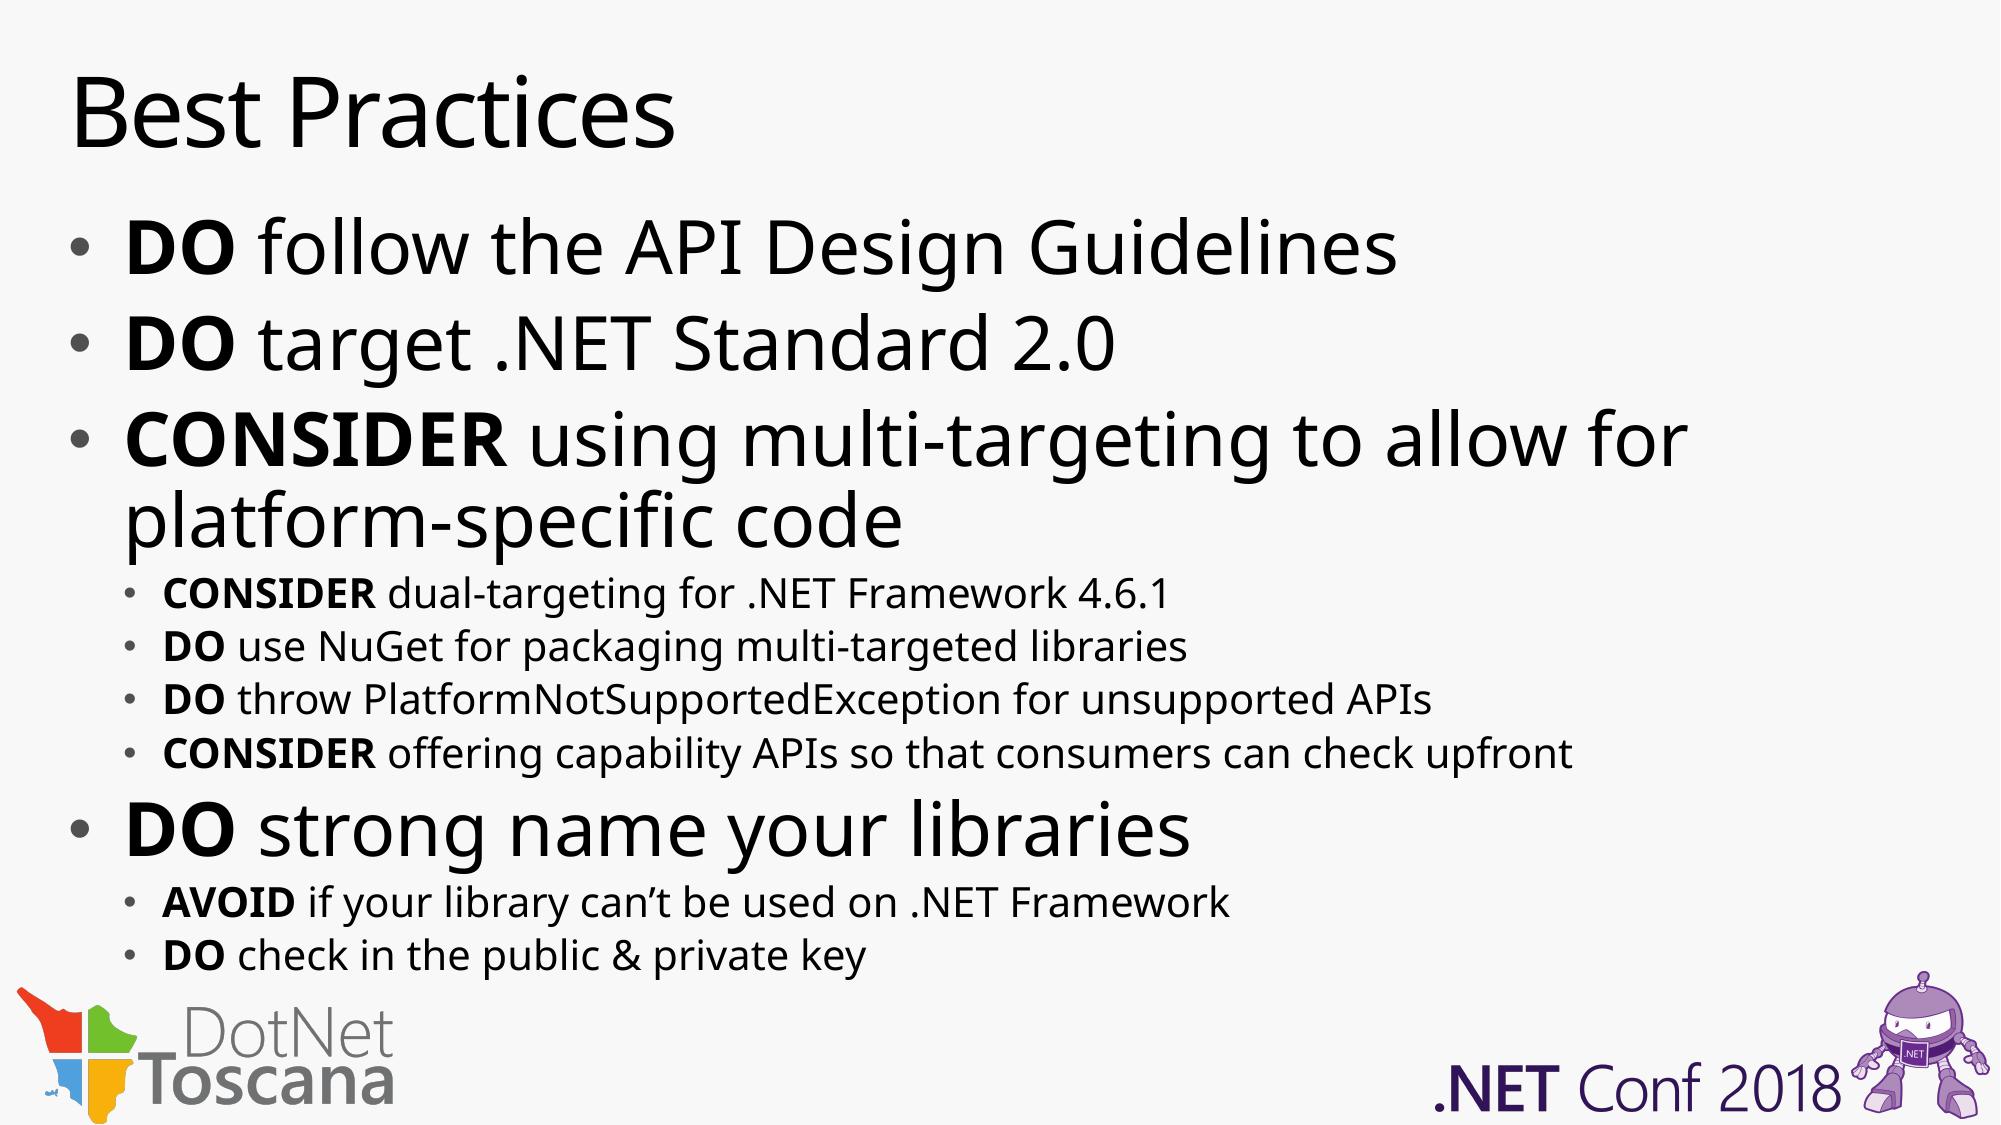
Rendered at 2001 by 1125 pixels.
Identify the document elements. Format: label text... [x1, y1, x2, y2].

picture [1851, 971, 1990, 1119]
title Best Practices [44, 47, 1957, 196]
list DO follow the API Design Guidelines DO target .NET Standard 2.0 CONSIDER using multi-targeting to allow for platform-specific code CONSIDER dual-targeting for .NET Framework 4.6.1 DO use NuGet for packaging multi-targeted libraries DO throw PlatformNotSupportedException for unsupported APIs CONSIDER offering capability APIs so that consumers can check upfront DO strong name your libraries AVOID if your library can’t be used on .NET Framework DO check in the public & private key [44, 196, 1956, 1042]
picture [1435, 1062, 1841, 1112]
picture [0, 987, 402, 1124]
